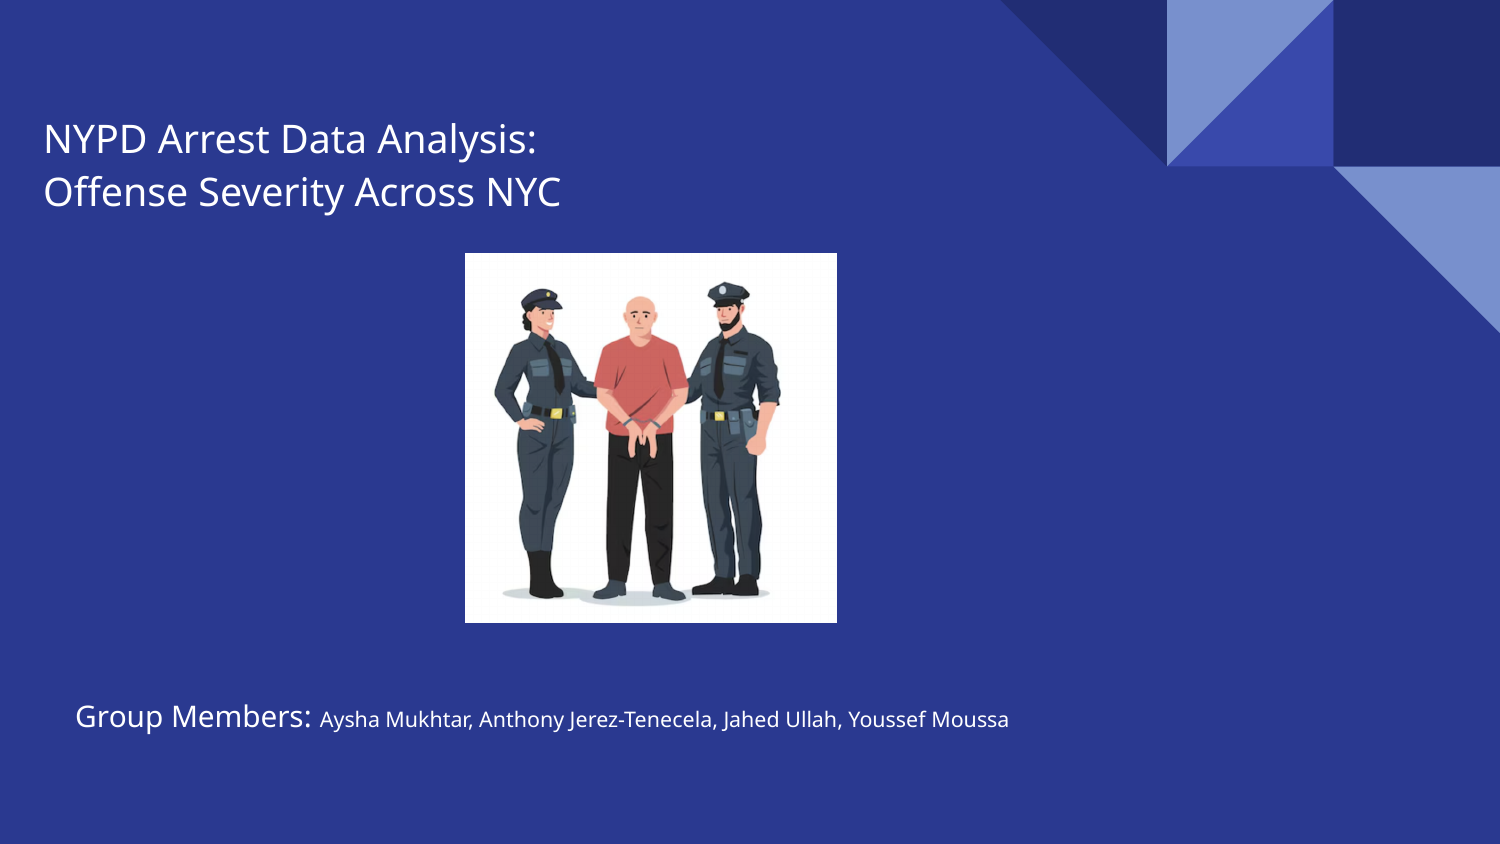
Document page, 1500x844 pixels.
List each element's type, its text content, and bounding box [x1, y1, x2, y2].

subtitle Group Members: Aysha Mukhtar, Anthony Jerez-Tenecela, Jahed Ullah, Youssef Moussa [60, 681, 1409, 753]
picture [465, 253, 837, 623]
title NYPD Arrest Data Analysis: Offense Severity Across NYC [28, 95, 1377, 234]
